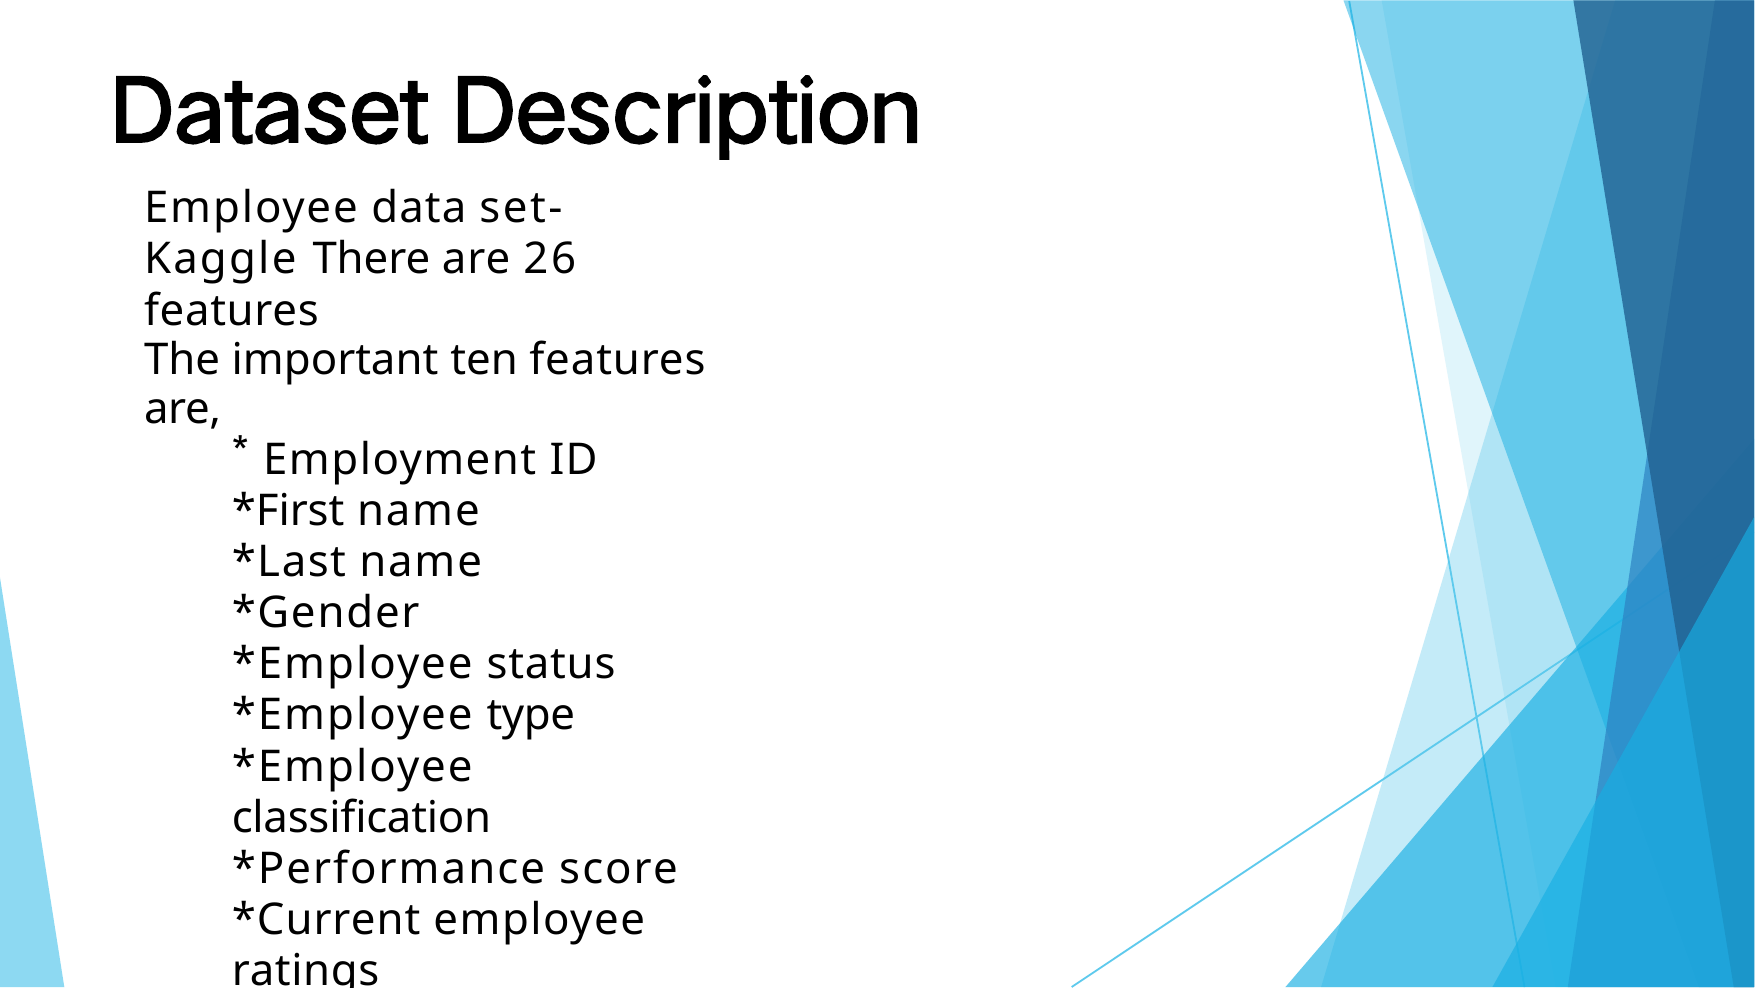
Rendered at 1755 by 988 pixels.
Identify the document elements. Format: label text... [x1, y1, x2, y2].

text_box [769, 80, 798, 145]
text_box [255, 91, 299, 145]
text_box [224, 80, 253, 145]
text_box [800, 75, 814, 88]
text_box [698, 75, 711, 88]
text_box [457, 75, 513, 143]
text_box [874, 91, 918, 144]
text_box [116, 75, 172, 143]
text_box [615, 91, 661, 145]
text_box [668, 93, 696, 144]
text_box [719, 91, 767, 160]
text_box [567, 91, 610, 145]
text_box [699, 93, 710, 144]
text_box [518, 91, 565, 145]
text_box Employee data set- Kaggle There are 26 features The important ten features are, Employment ID *First name *Last name *Gender *Employee status *Employee type *Employee classification *Performance score *Current employee ratings Business units [142, 175, 786, 988]
text_box [801, 93, 812, 144]
text_box [176, 91, 220, 145]
text_box [819, 91, 868, 145]
text_box [304, 91, 347, 145]
text_box [351, 91, 399, 145]
text_box [399, 80, 428, 145]
